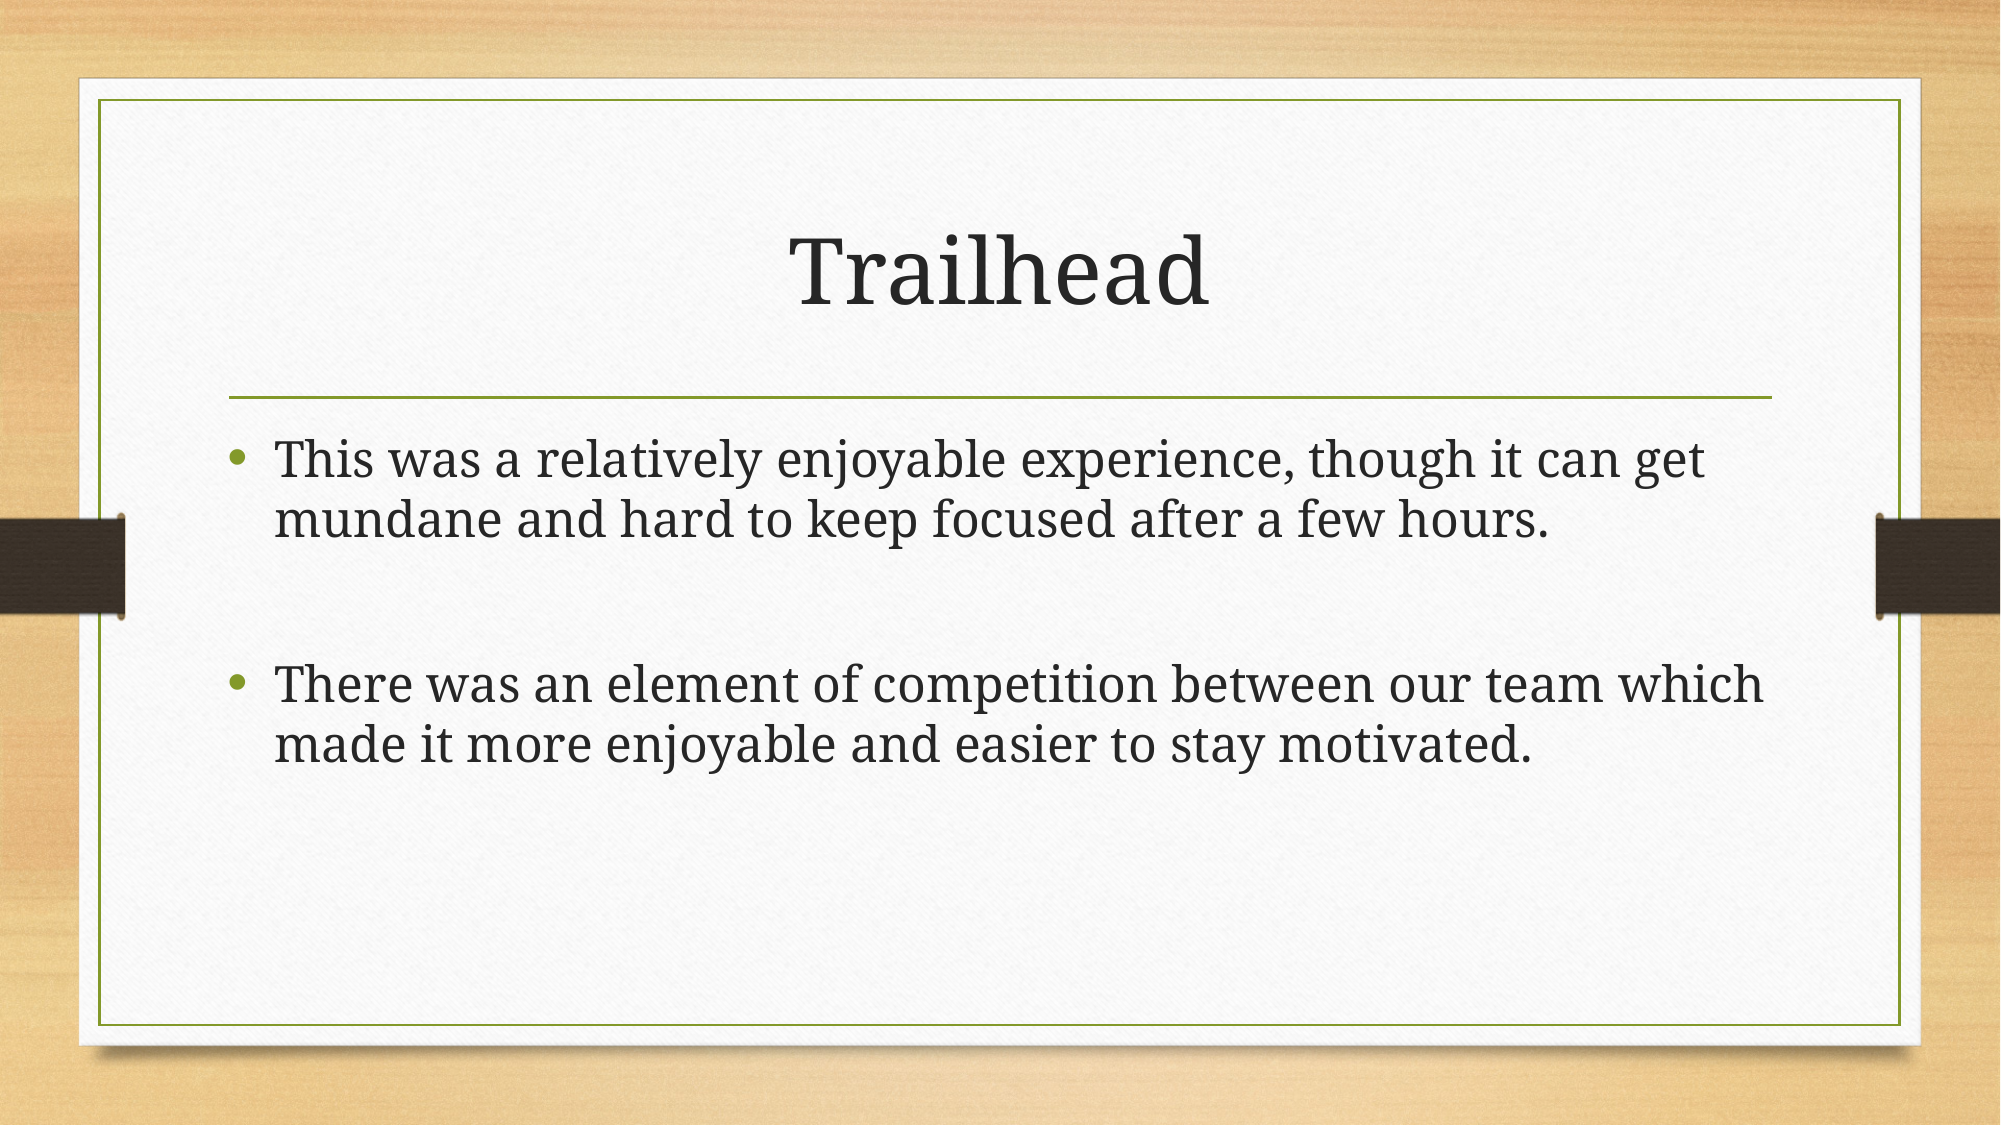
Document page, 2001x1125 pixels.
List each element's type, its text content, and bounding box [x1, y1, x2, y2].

title Trailhead [212, 161, 1788, 375]
list This was a relatively enjoyable experience, though it can get mundane and hard to keep focused after a few hours. There was an element of competition between our team which made it more enjoyable and easier to stay motivated. [212, 419, 1788, 964]
picture [0, 0, 2001, 1125]
